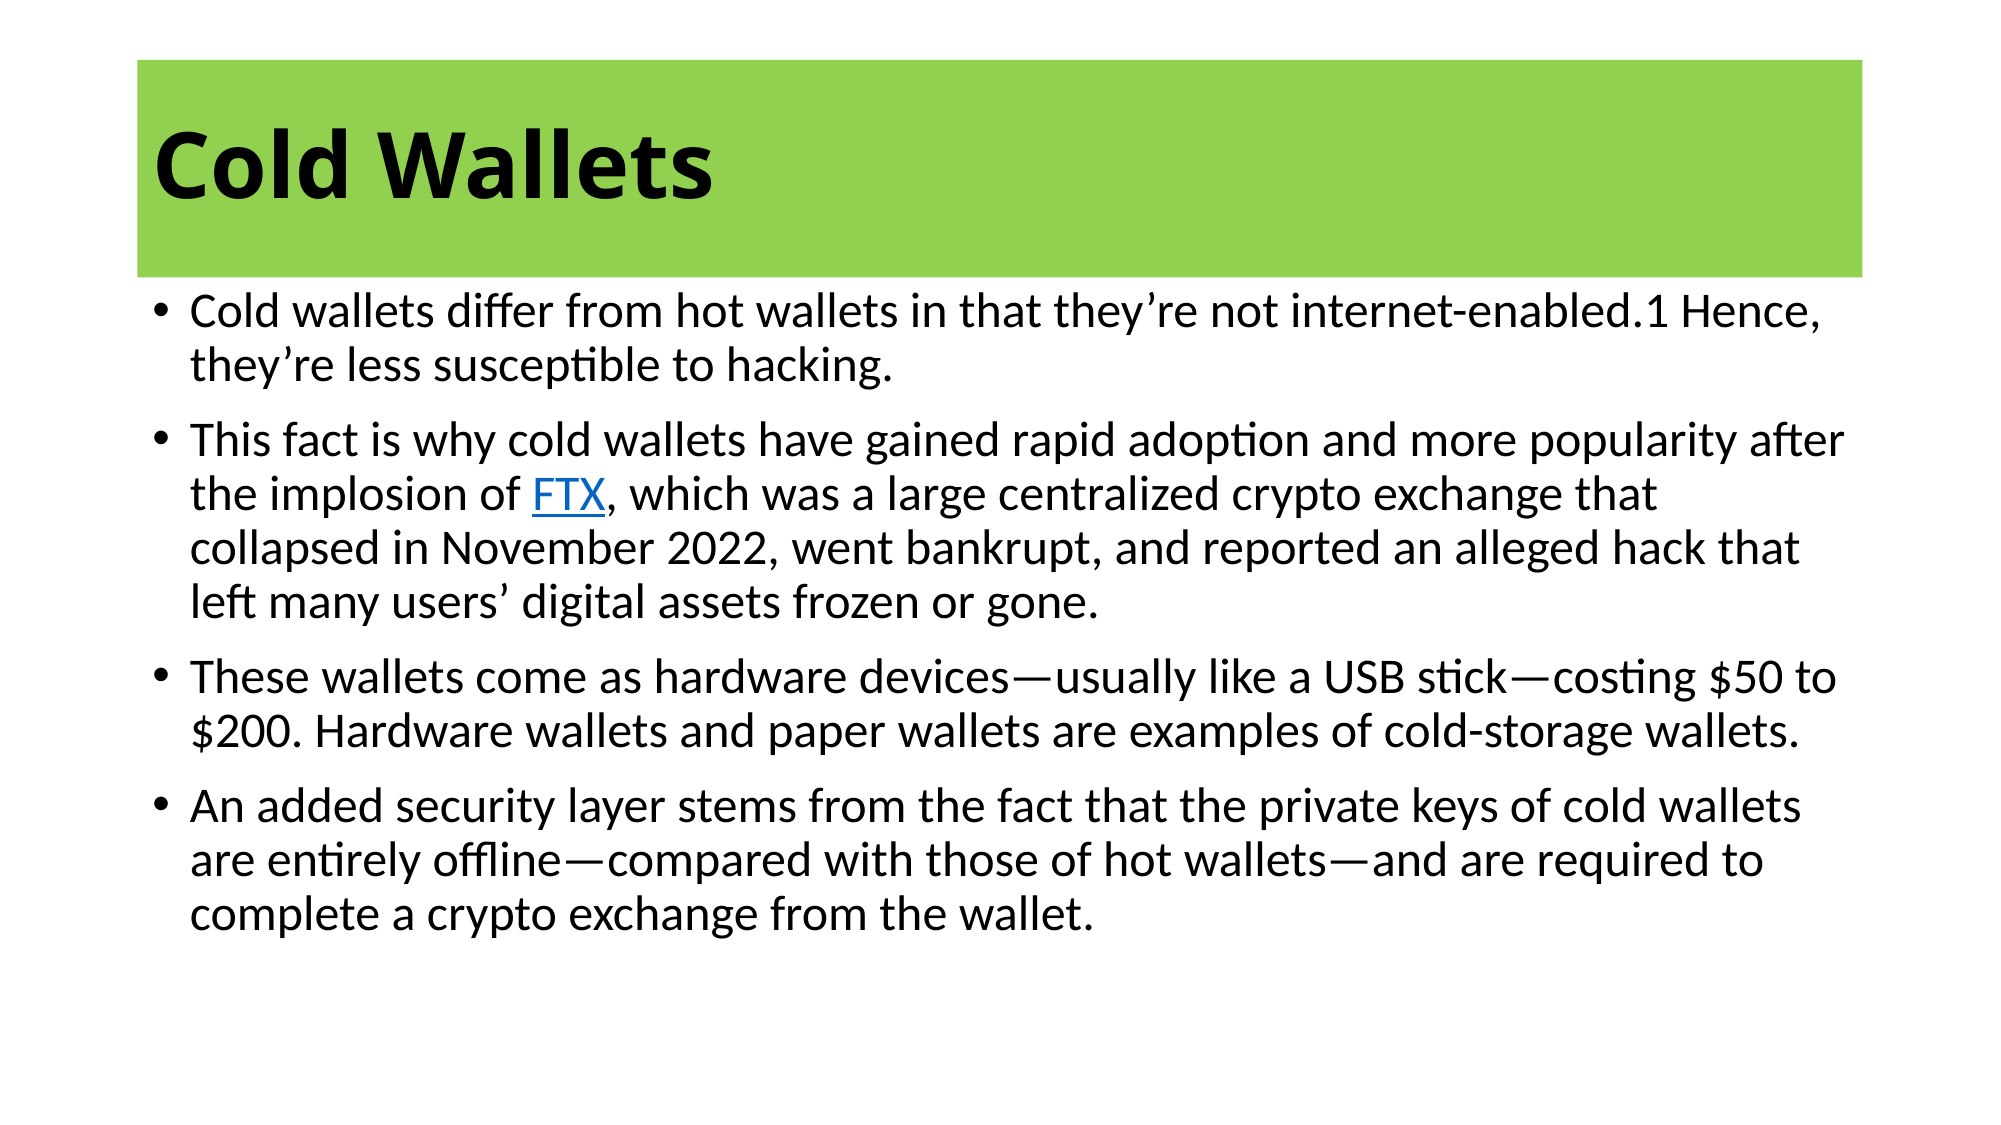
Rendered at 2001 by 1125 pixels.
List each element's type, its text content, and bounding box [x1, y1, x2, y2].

list Cold wallets differ from hot wallets in that they’re not internet-enabled.1 Hence, they’re less susceptible to hacking. This fact is why cold wallets have gained rapid adoption and more popularity after the implosion of FTX, which was a large centralized crypto exchange that collapsed in November 2022, went bankrupt, and reported an alleged hack that left many users’ digital assets frozen or gone. These wallets come as hardware devices—usually like a USB stick—costing $50 to $200. Hardware wallets and paper wallets are examples of cold-storage wallets. An added security layer stems from the fact that the private keys of cold wallets are entirely offline—compared with those of hot wallets—and are required to complete a crypto exchange from the wallet. [137, 277, 1863, 1014]
title Cold Wallets [137, 59, 1863, 277]
